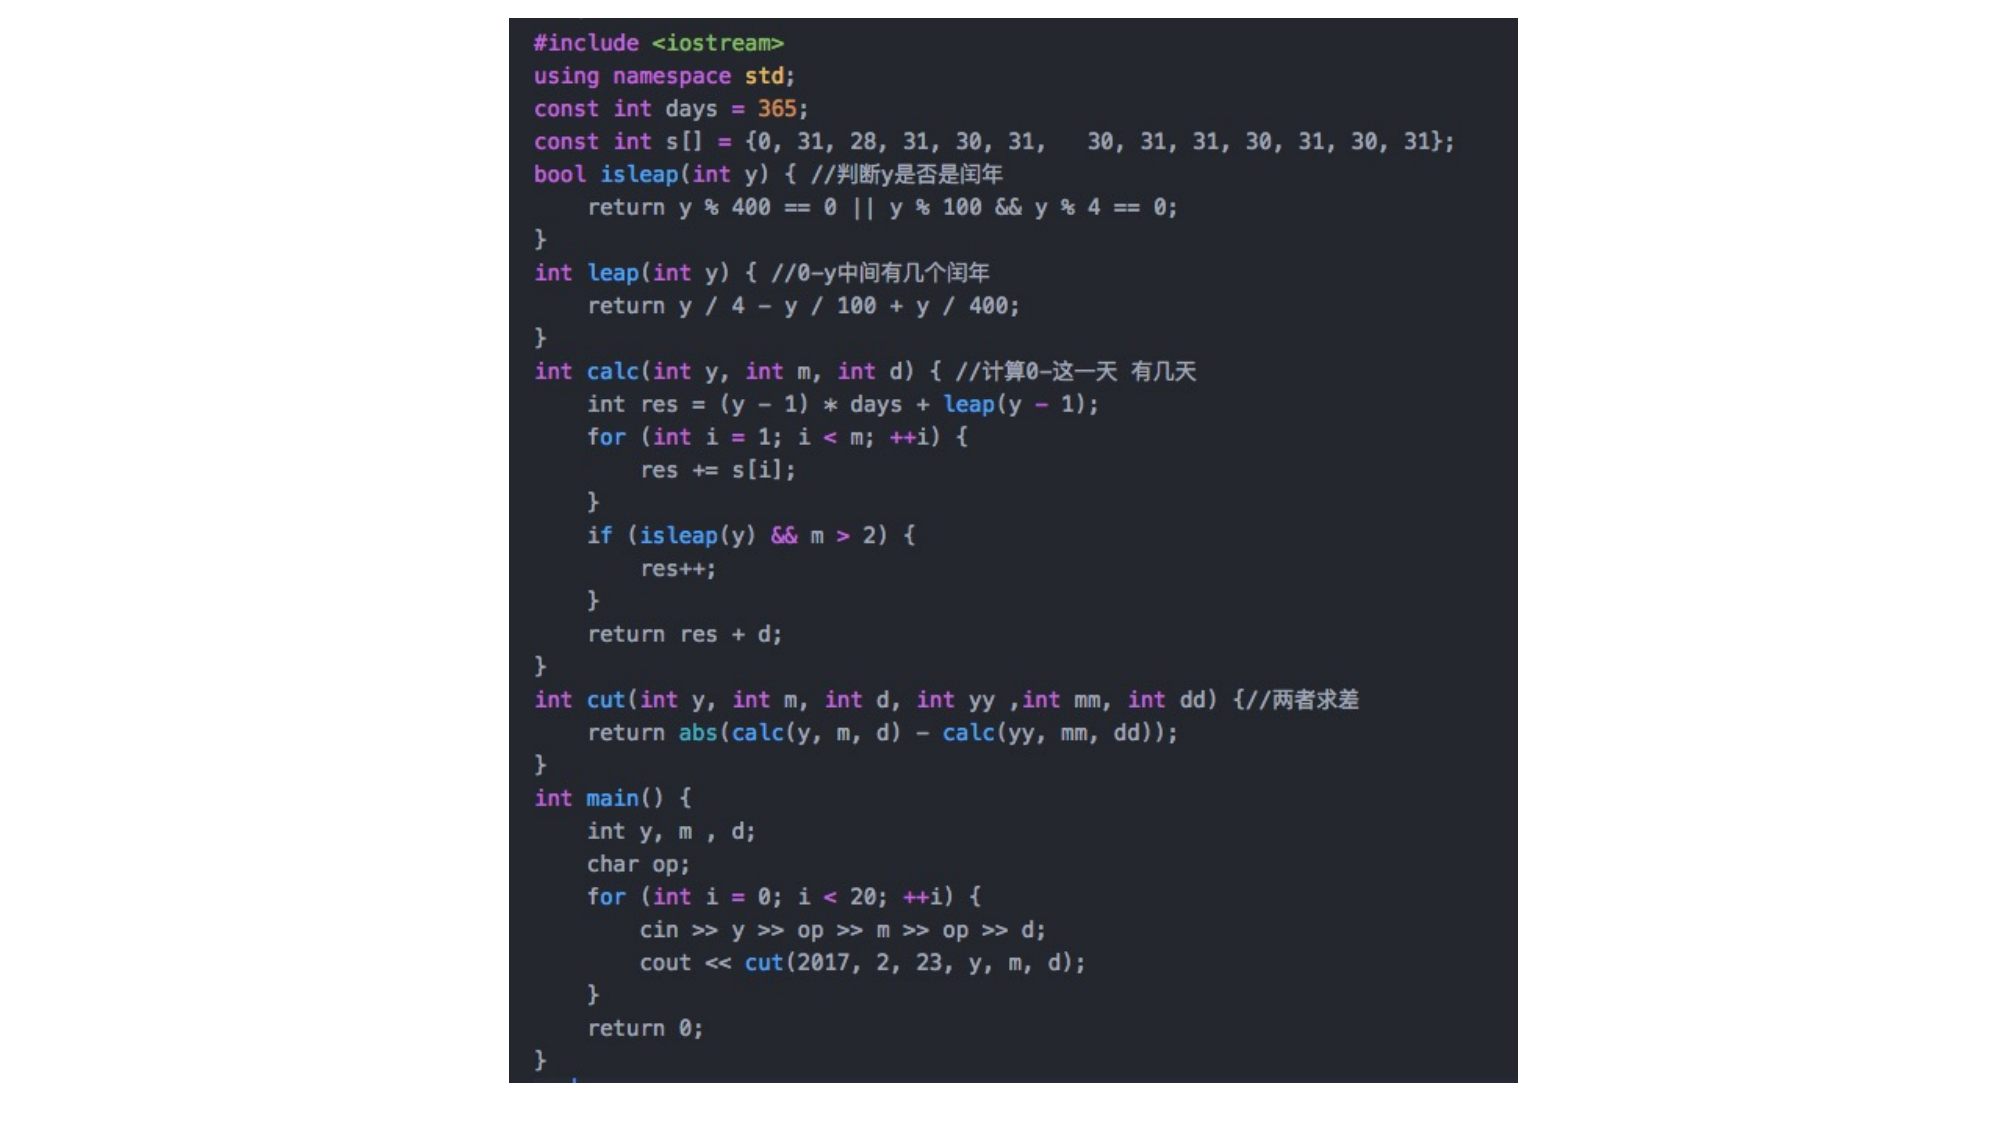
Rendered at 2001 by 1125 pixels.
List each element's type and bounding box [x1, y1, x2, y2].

picture [509, 18, 1518, 1083]
